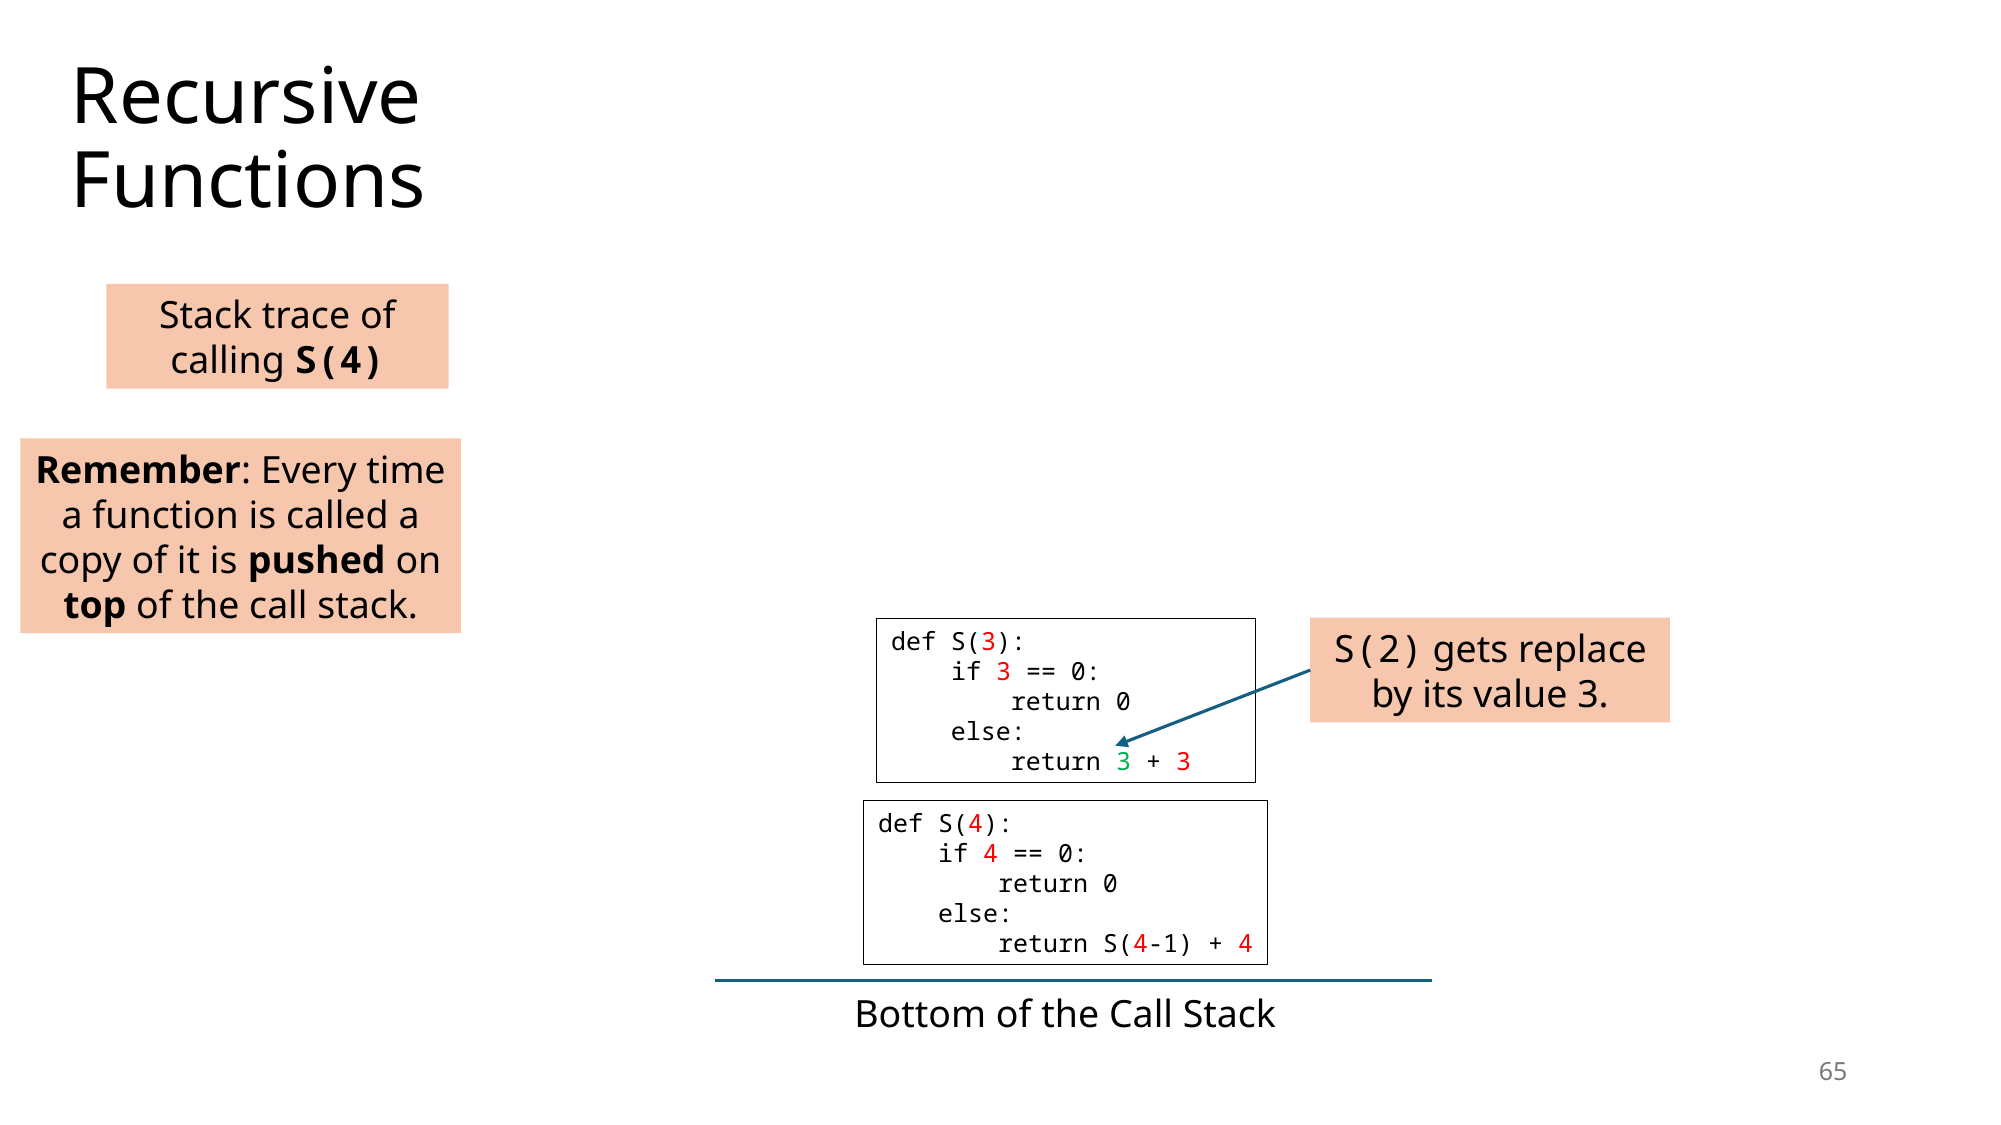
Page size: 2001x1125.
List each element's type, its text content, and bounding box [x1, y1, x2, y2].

text_box Stack trace of calling S(4) [106, 283, 449, 389]
slide_number 65 [1412, 1042, 1863, 1103]
title Recursive Functions [55, 31, 462, 249]
text_box def S(4): if 4 == 0: return 0 else: return S(4-1) + 4 [863, 800, 1268, 965]
text_box Bottom of the Call Stack [839, 982, 1292, 1042]
text_box def S(3): if 3 == 0: return 0 else: return 3 + 3 [876, 617, 1255, 783]
text_box S(2) gets replace by its value 3. [1310, 617, 1670, 723]
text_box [1114, 670, 1311, 747]
text_box Remember: Every time a function is called a copy of it is pushed on top of the call stack. [20, 438, 461, 634]
